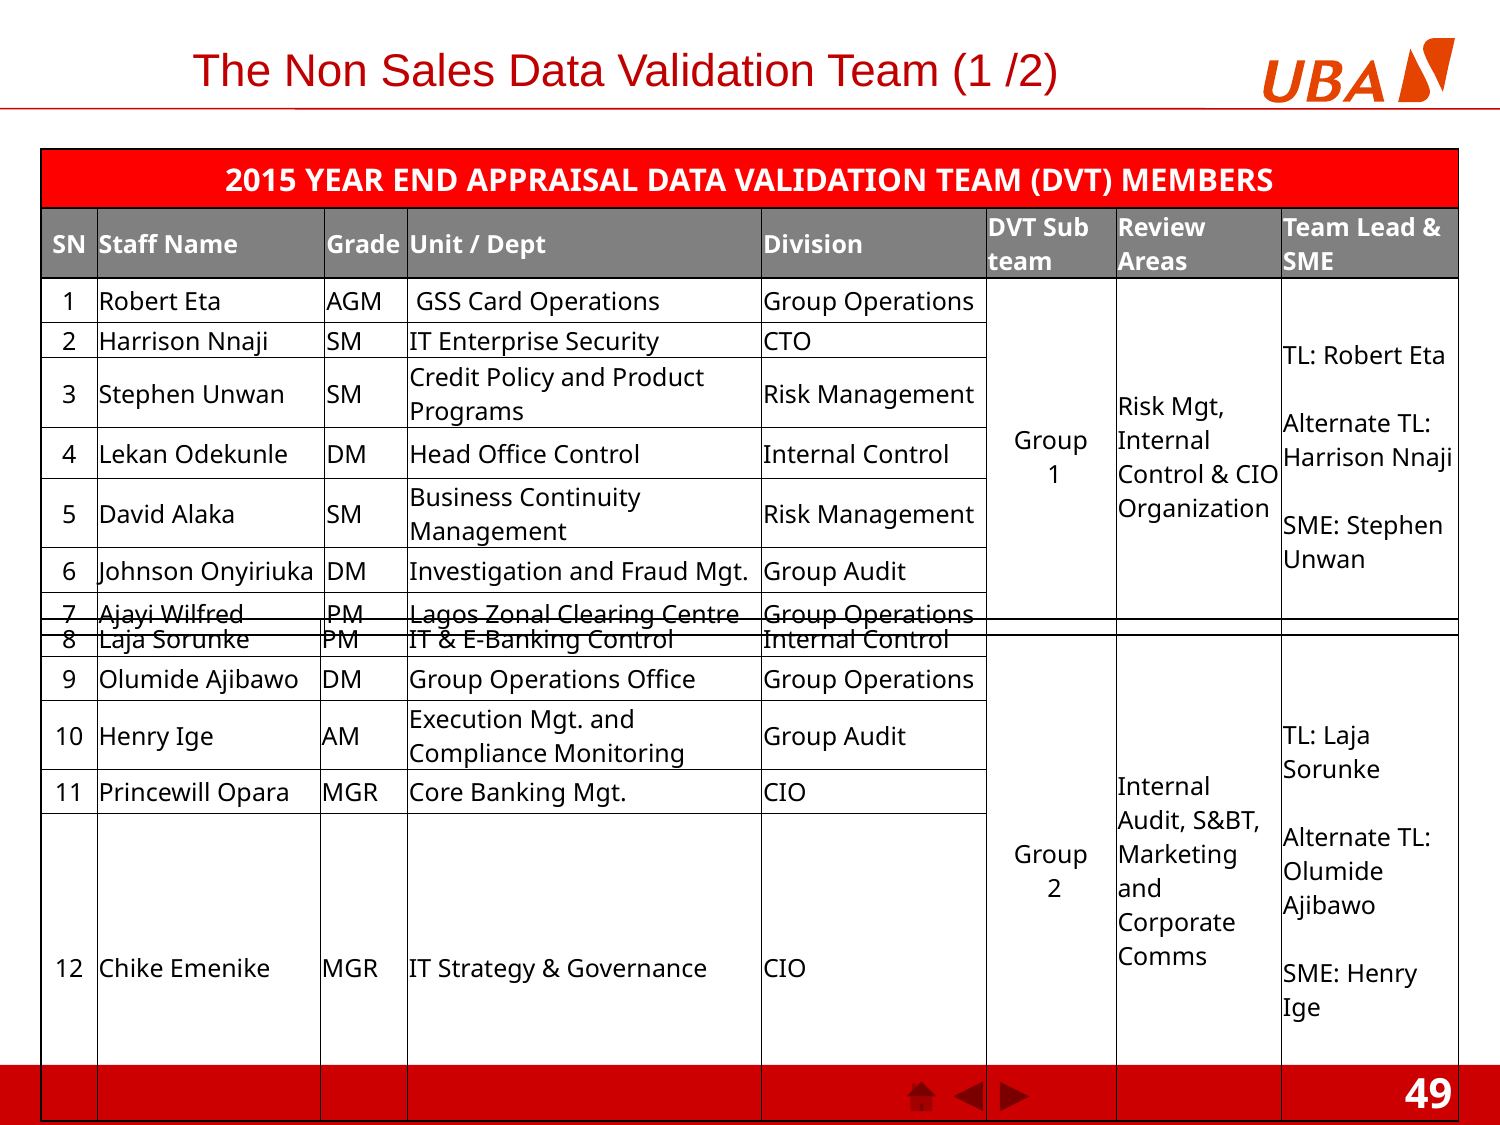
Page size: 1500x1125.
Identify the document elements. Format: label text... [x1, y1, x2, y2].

table_cell Group 1 [987, 279, 1116, 618]
table_cell Core Banking Mgt. [408, 770, 761, 813]
table_cell Lagos Zonal Clearing Centre [408, 593, 761, 618]
table_cell Princewill Opara [98, 770, 320, 813]
table_cell Grade [325, 209, 407, 277]
table_cell Risk Mgt, Internal Control & CIO Organization [1117, 279, 1281, 618]
table_cell SM [325, 358, 407, 427]
table_cell AM [321, 701, 407, 769]
table_cell GSS Card Operations [408, 279, 761, 322]
table_cell DM [325, 428, 407, 478]
table_header IT & E-Banking Control [408, 620, 761, 656]
table_cell AGM [325, 279, 407, 322]
table_cell Investigation and Fraud Mgt. [408, 548, 761, 592]
table_cell DM [321, 657, 407, 700]
table_cell 7 [42, 593, 97, 618]
table_cell Execution Mgt. and Compliance Monitoring [408, 701, 761, 769]
table_cell Staff Name [98, 209, 324, 277]
table_cell Internal Control [762, 428, 986, 478]
table_cell CIO [762, 814, 986, 1120]
table_header 2015 YEAR END APPRAISAL DATA VALIDATION TEAM (DVT) MEMBERS [42, 150, 1458, 207]
table_cell IT Strategy & Governance [408, 814, 761, 1120]
table_cell 1 [42, 279, 97, 322]
table_cell 5 [42, 479, 97, 547]
table_cell DM [325, 548, 407, 592]
table_cell 9 [42, 657, 97, 700]
table_cell Review Areas [1117, 209, 1281, 277]
table_cell TL: Robert Eta Alternate TL: Harrison Nnaji SME: Stephen Unwan [1282, 279, 1458, 618]
table_cell David Alaka [98, 479, 324, 547]
table_cell Group Audit [762, 548, 986, 592]
table_cell 3 [42, 358, 97, 427]
table_cell Ajayi Wilfred [98, 593, 324, 618]
table_cell Business Continuity Management [408, 479, 761, 547]
table_cell 11 [42, 770, 97, 813]
table_cell 4 [42, 428, 97, 478]
table_cell Group Operations [762, 657, 986, 700]
table_cell 6 [42, 548, 97, 592]
table_cell Olumide Ajibawo [98, 657, 320, 700]
table_cell MGR [321, 814, 407, 1120]
table_cell Lekan Odekunle [98, 428, 324, 478]
table_cell Robert Eta [98, 279, 324, 322]
table_cell Harrison Nnaji [98, 323, 324, 357]
table_cell PM [325, 593, 407, 618]
table_cell Risk Management [762, 358, 986, 427]
table_header Internal Control [762, 620, 986, 656]
table_cell Division [762, 209, 986, 277]
table_cell Team Lead & SME [1282, 209, 1458, 277]
table_header Internal Audit, S&BT, Marketing and Corporate Comms [1117, 620, 1281, 1120]
table_cell DVT Sub team [987, 209, 1116, 277]
table_header 8 [42, 620, 97, 656]
table_header Laja Sorunke [98, 620, 320, 656]
table_header TL: Laja Sorunke Alternate TL: Olumide Ajibawo SME: Henry Ige [1282, 620, 1458, 1120]
table_header PM [321, 620, 407, 656]
table_cell Group Operations [762, 593, 986, 618]
table_cell Johnson Onyiriuka [98, 548, 324, 592]
table_cell SM [325, 479, 407, 547]
table_cell 12 [42, 814, 97, 1120]
table_cell CIO [762, 770, 986, 813]
table_cell CTO [762, 323, 986, 357]
table_cell Unit / Dept [408, 209, 761, 277]
table_cell Henry Ige [98, 701, 320, 769]
table_cell Risk Management [762, 479, 986, 547]
table_cell SN [42, 209, 97, 277]
table_cell Group Operations Office [408, 657, 761, 700]
table_cell Head Office Control [408, 428, 761, 478]
table_cell Group Operations [762, 279, 986, 322]
title The Non Sales Data Validation Team (1 /2) [17, 33, 1235, 79]
table_cell SM [325, 323, 407, 357]
table_cell 2 [42, 323, 97, 357]
table_cell Stephen Unwan [98, 358, 324, 427]
table_cell IT Enterprise Security [408, 323, 761, 357]
table_cell Credit Policy and Product Programs [408, 358, 761, 427]
table_cell 10 [42, 701, 97, 769]
table_header Group 2 [987, 620, 1116, 1120]
table_cell Chike Emenike [98, 814, 320, 1120]
table_cell MGR [321, 770, 407, 813]
table_cell Group Audit [762, 701, 986, 769]
